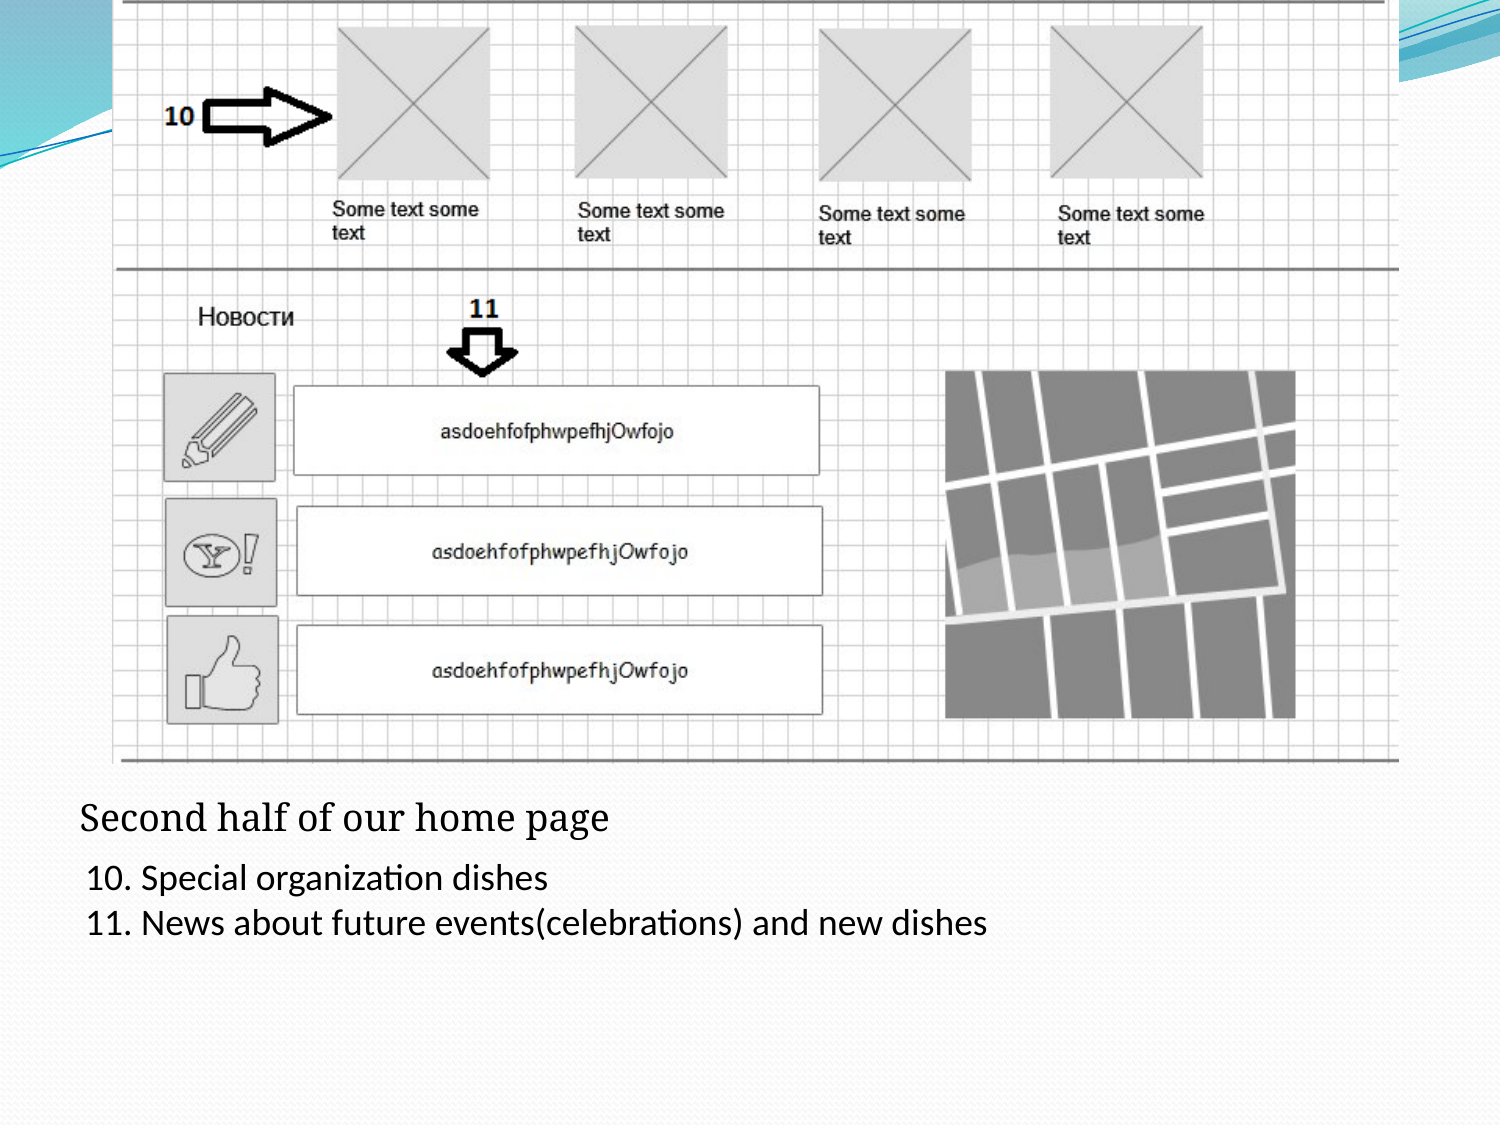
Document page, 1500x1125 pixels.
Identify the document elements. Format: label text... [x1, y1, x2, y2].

text_box Second half of our home page [64, 786, 626, 847]
picture [111, 0, 1399, 765]
text_box 10. Special organization dishes 11. News about future events(celebrations) and new dishes [70, 845, 1004, 951]
